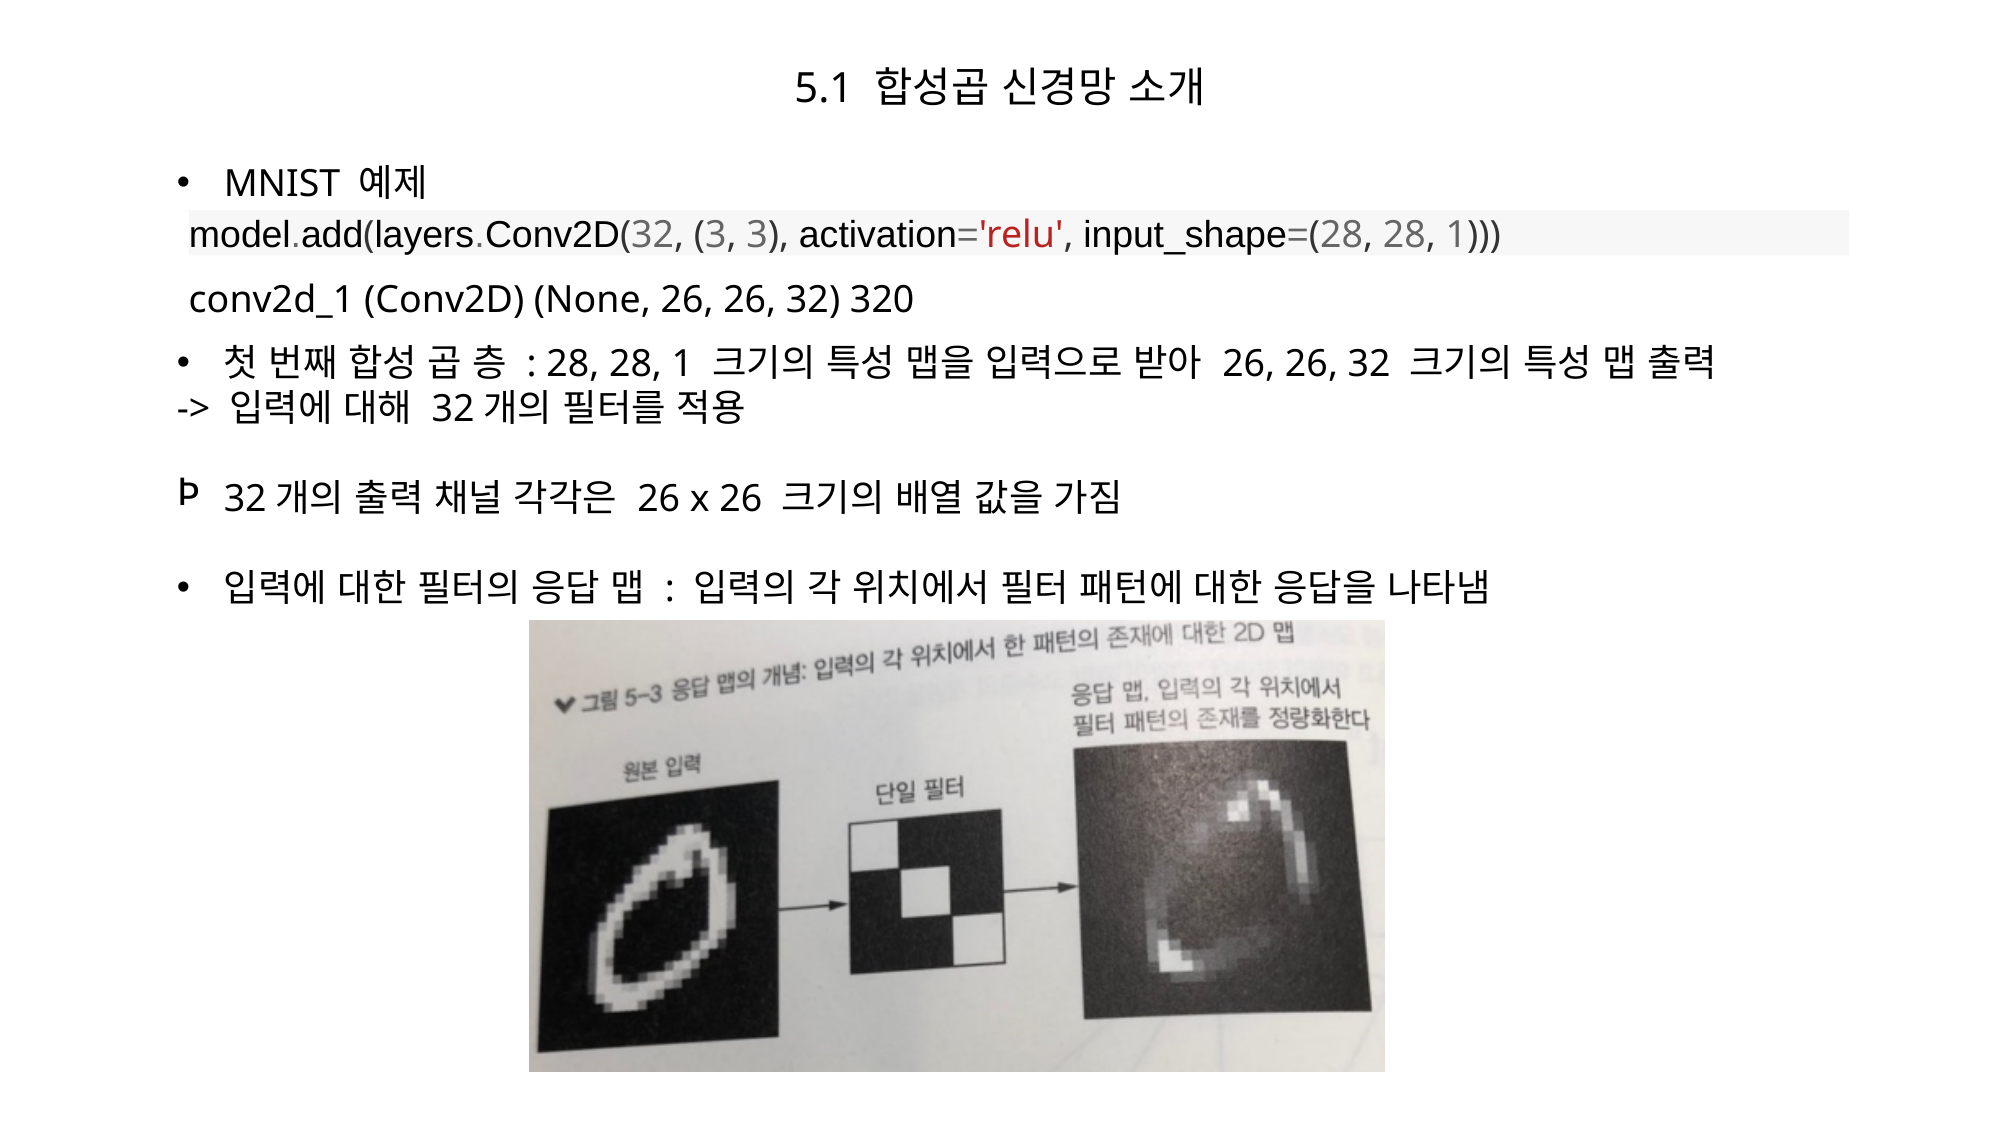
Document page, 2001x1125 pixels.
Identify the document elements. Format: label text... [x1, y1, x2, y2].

text_box 5.1 합성곱 신경망 소개 [169, 53, 1831, 119]
text_box conv2d_1 (Conv2D) (None, 26, 26, 32) 320 [188, 275, 957, 321]
text_box model.add(layers.Conv2D(32, (3, 3), activation='relu', input_shape=(28, 28, 1))) [188, 210, 1850, 256]
picture [529, 620, 1385, 1072]
text_box MNIST 예제 첫 번째 합성 곱 층 : 28, 28, 1 크기의 특성 맵을 입력으로 받아 26, 26, 32 크기의 특성 맵 출력 -> 입력에 대해 32개의 필터를 적용 32개의 출력 채널 각각은 26 x 26 크기의 배열 값을 가짐 입력에 대한 필터의 응답 맵 : 입력의 각 위치에서 필터 패턴에 대한 응답을 나타냄 [162, 151, 1831, 617]
